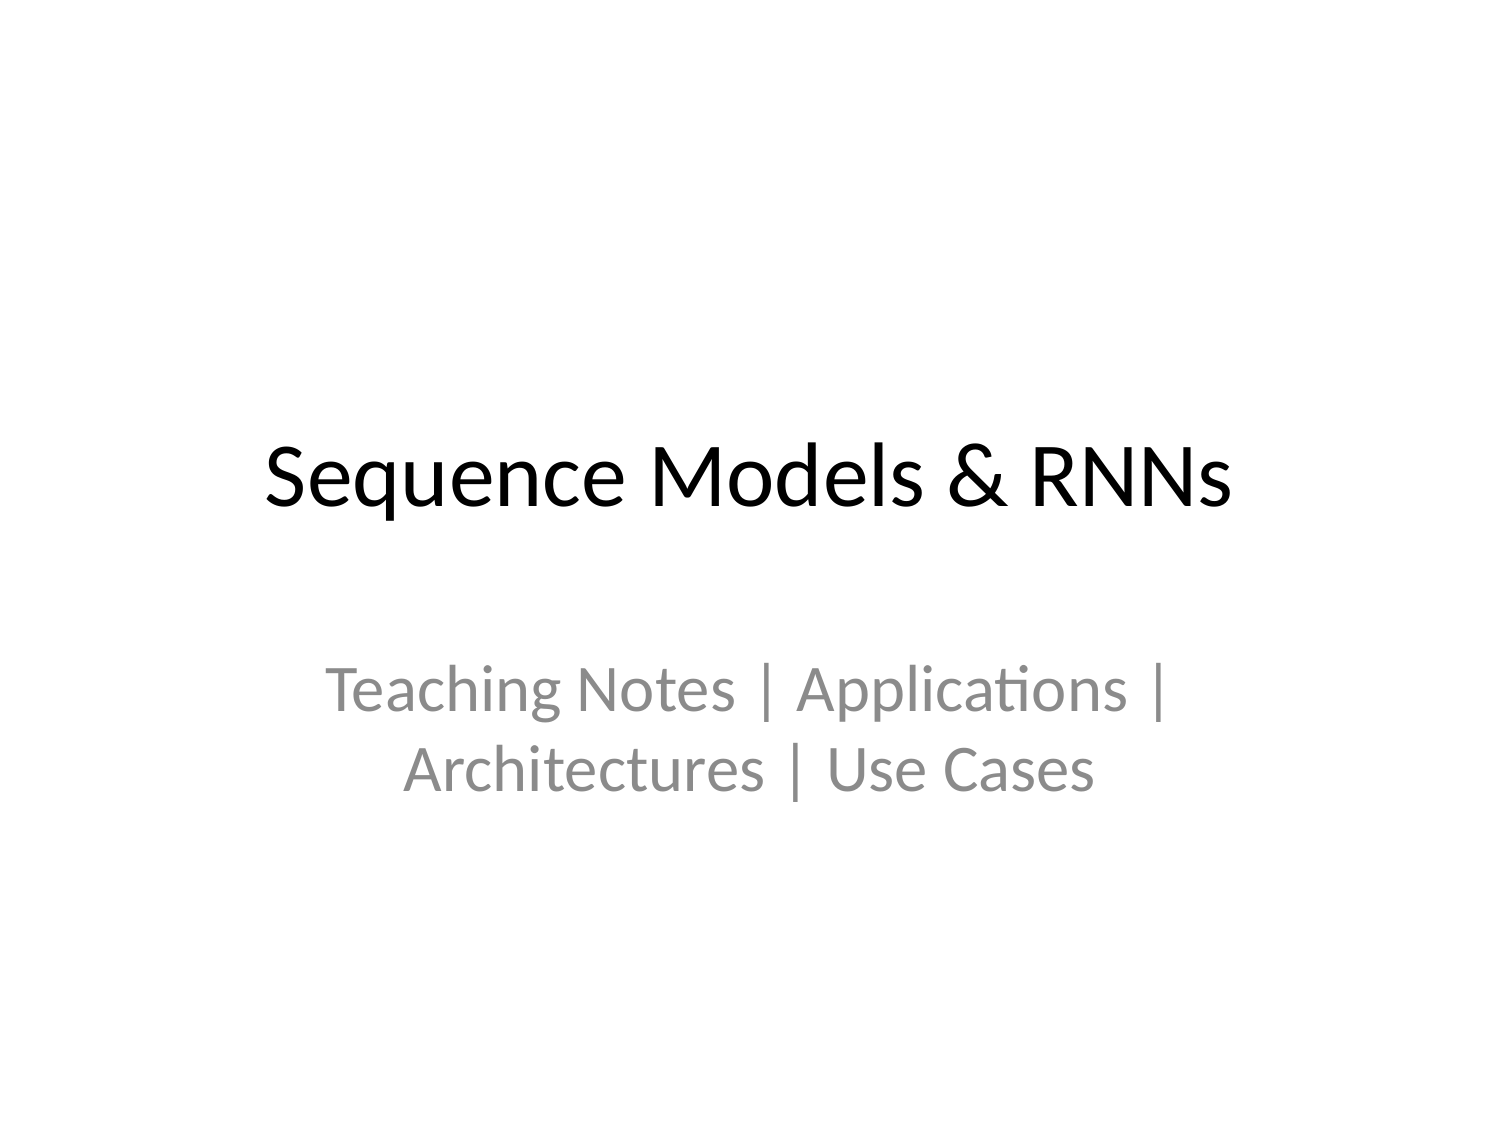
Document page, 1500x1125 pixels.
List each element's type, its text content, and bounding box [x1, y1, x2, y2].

title Sequence Models & RNNs [112, 349, 1388, 591]
subtitle Teaching Notes | Applications | Architectures | Use Cases [225, 637, 1275, 925]
